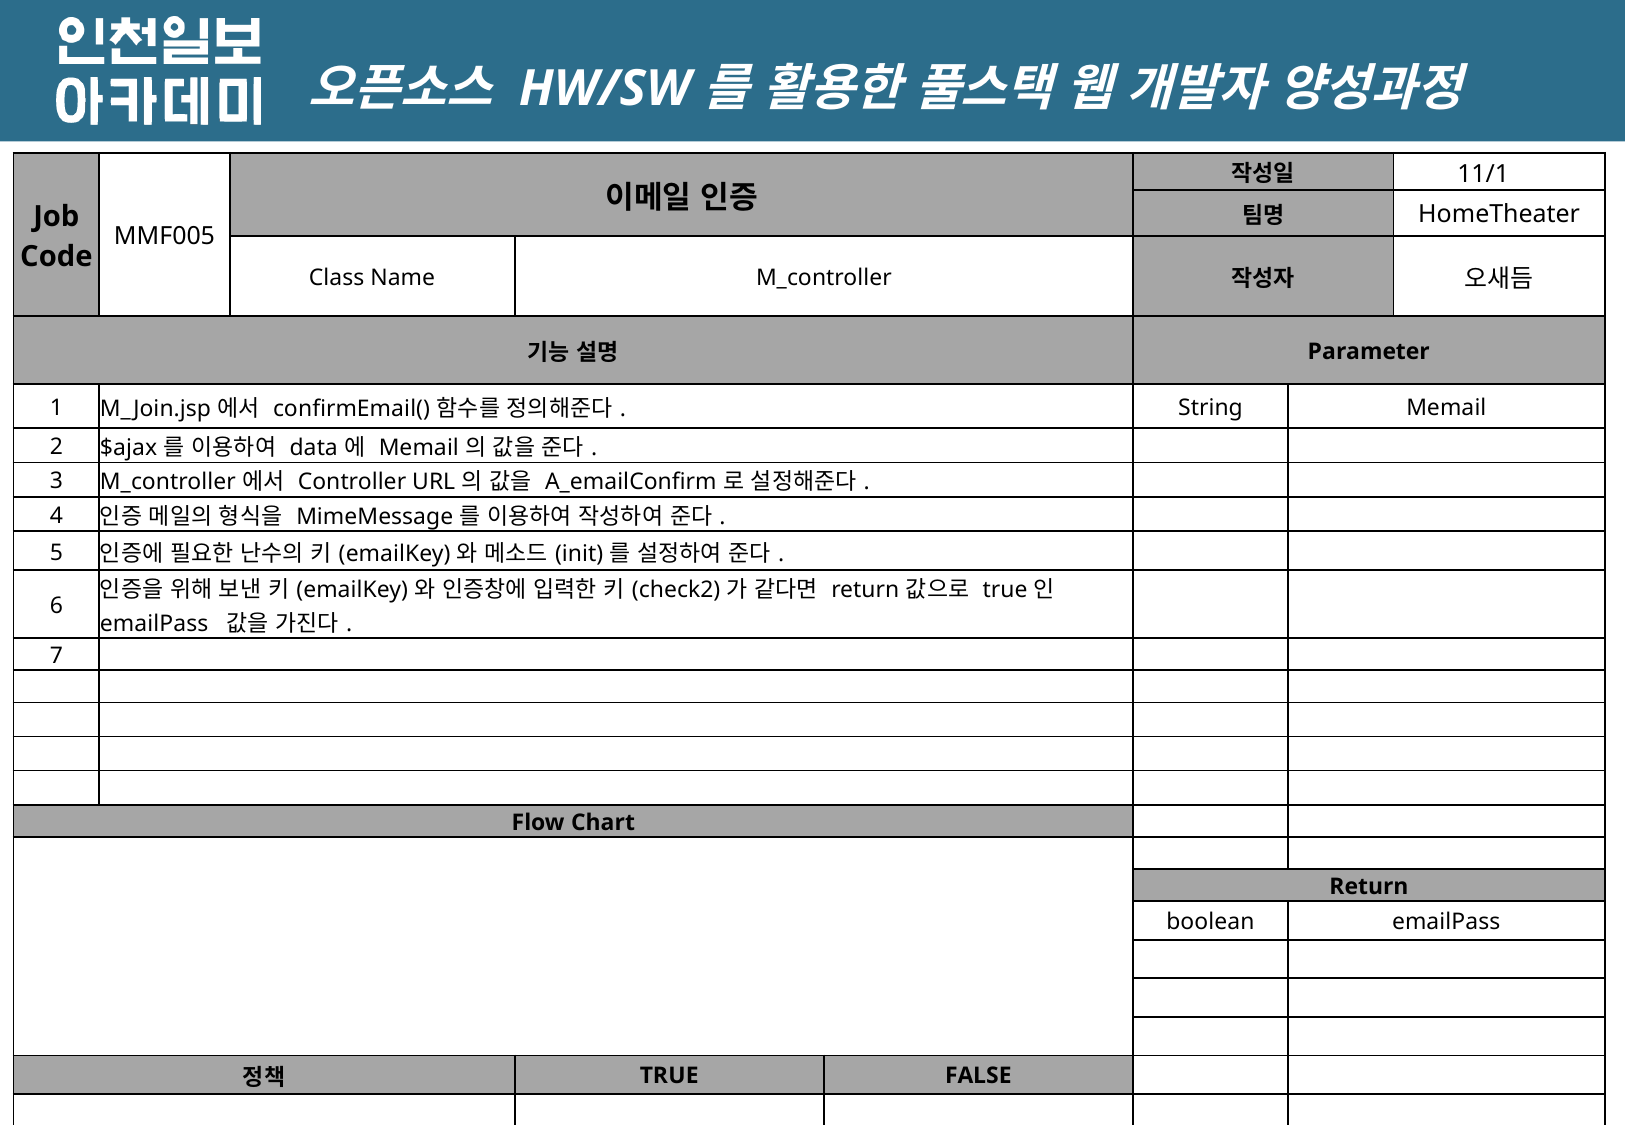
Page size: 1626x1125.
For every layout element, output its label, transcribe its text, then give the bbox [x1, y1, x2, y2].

table_header Job Code [14, 154, 98, 315]
table_cell [100, 771, 1132, 804]
table_cell [1289, 703, 1604, 736]
table_cell 인증에 필요한 난수의 키(emailKey)와 메소드(init)를 설정하여 준다. [100, 532, 1132, 569]
table_cell [1134, 639, 1287, 669]
table_header 이메일 인증 [231, 154, 1132, 235]
table_cell [1289, 1056, 1604, 1093]
table_cell [1289, 806, 1604, 836]
table_cell [1289, 737, 1604, 770]
table_cell 1 [14, 385, 98, 427]
table_cell [516, 1095, 823, 1125]
table_cell [1289, 979, 1604, 1016]
table_cell 7 [14, 639, 98, 669]
table_cell 작성자 [1134, 237, 1393, 315]
table_cell boolean [1134, 902, 1287, 939]
table_cell 인증 메일의 형식을 MimeMessage를 이용하여 작성하여 준다. [100, 498, 1132, 530]
table_cell 3 [14, 463, 98, 496]
table_cell [100, 639, 1132, 669]
table_cell [1289, 429, 1604, 462]
table_cell [1134, 1056, 1287, 1093]
table_cell [1289, 671, 1604, 702]
table_cell TRUE [516, 1056, 823, 1093]
text_box 오픈소스 HW/SW를 활용한 풀스택 웹 개발자 양성과정 [0, 0, 1625, 142]
table_cell FALSE [825, 1056, 1132, 1093]
table_cell [1289, 463, 1604, 496]
table_cell [14, 737, 98, 770]
table_cell 5 [14, 532, 98, 569]
table_cell [1289, 639, 1604, 669]
table_cell [14, 703, 98, 736]
table_cell [14, 838, 1132, 1055]
table_cell emailPass [1289, 902, 1604, 939]
table_cell 4 [14, 498, 98, 530]
table_cell Class Name [231, 237, 514, 315]
table_cell [1134, 463, 1287, 496]
table_header 11/1 [1394, 154, 1604, 189]
table_cell 팀명 [1134, 191, 1393, 235]
table_cell [1134, 838, 1287, 868]
table_cell [1134, 941, 1287, 977]
table_header MMF005 [100, 154, 229, 315]
table_cell [100, 671, 1132, 702]
table_cell String [1134, 385, 1287, 427]
table_cell 정책 [14, 1056, 514, 1093]
table_cell [14, 671, 98, 702]
table_cell [825, 1095, 1132, 1125]
table_cell 2 [14, 429, 98, 462]
table_cell Return [1134, 870, 1604, 900]
table_header 작성일 [1134, 154, 1393, 189]
table_cell [1134, 1095, 1287, 1125]
table_cell [1134, 771, 1287, 804]
table_cell M_Join.jsp에서 confirmEmail()함수를 정의해준다. [100, 385, 1132, 427]
table_cell [1289, 1018, 1604, 1055]
table_cell M_controller에서 Controller URL의 값을 A_emailConfirm로 설정해준다. [100, 463, 1132, 496]
table_cell [1134, 1018, 1287, 1055]
table_cell [1134, 703, 1287, 736]
table_cell [1289, 571, 1604, 637]
table_cell Memail [1289, 385, 1604, 427]
table_cell Flow Chart [14, 806, 1132, 836]
table_cell [1134, 737, 1287, 770]
table_cell [1289, 941, 1604, 977]
table_cell [1134, 571, 1287, 637]
table_cell M_controller [516, 237, 1132, 315]
table_cell [100, 737, 1132, 770]
table_cell [1289, 771, 1604, 804]
table_cell [1289, 1095, 1604, 1125]
table_cell [14, 1095, 514, 1125]
table_cell 오새듬 [1394, 237, 1604, 315]
table_cell [1289, 532, 1604, 569]
table_cell 6 [14, 571, 98, 637]
table_cell 기능 설명 [14, 317, 1132, 383]
table_cell $ajax를 이용하여 data에 Memail의 값을 준다. [100, 429, 1132, 462]
table_cell [1134, 498, 1287, 530]
table_cell [1134, 806, 1287, 836]
table_cell [1134, 429, 1287, 462]
table_cell 인증을 위해 보낸 키(emailKey)와 인증창에 입력한 키(check2)가 같다면 return값으로 true인 emailPass 값을 가진다. [100, 571, 1132, 637]
table_cell HomeTheater [1394, 191, 1604, 235]
table_cell [1134, 979, 1287, 1016]
table_cell [1134, 532, 1287, 569]
table_cell [14, 771, 98, 804]
table_cell Parameter [1134, 317, 1604, 383]
table_cell [100, 703, 1132, 736]
table_cell [1289, 498, 1604, 530]
table_cell [1289, 838, 1604, 868]
picture [56, 16, 261, 125]
table_cell [1134, 671, 1287, 702]
